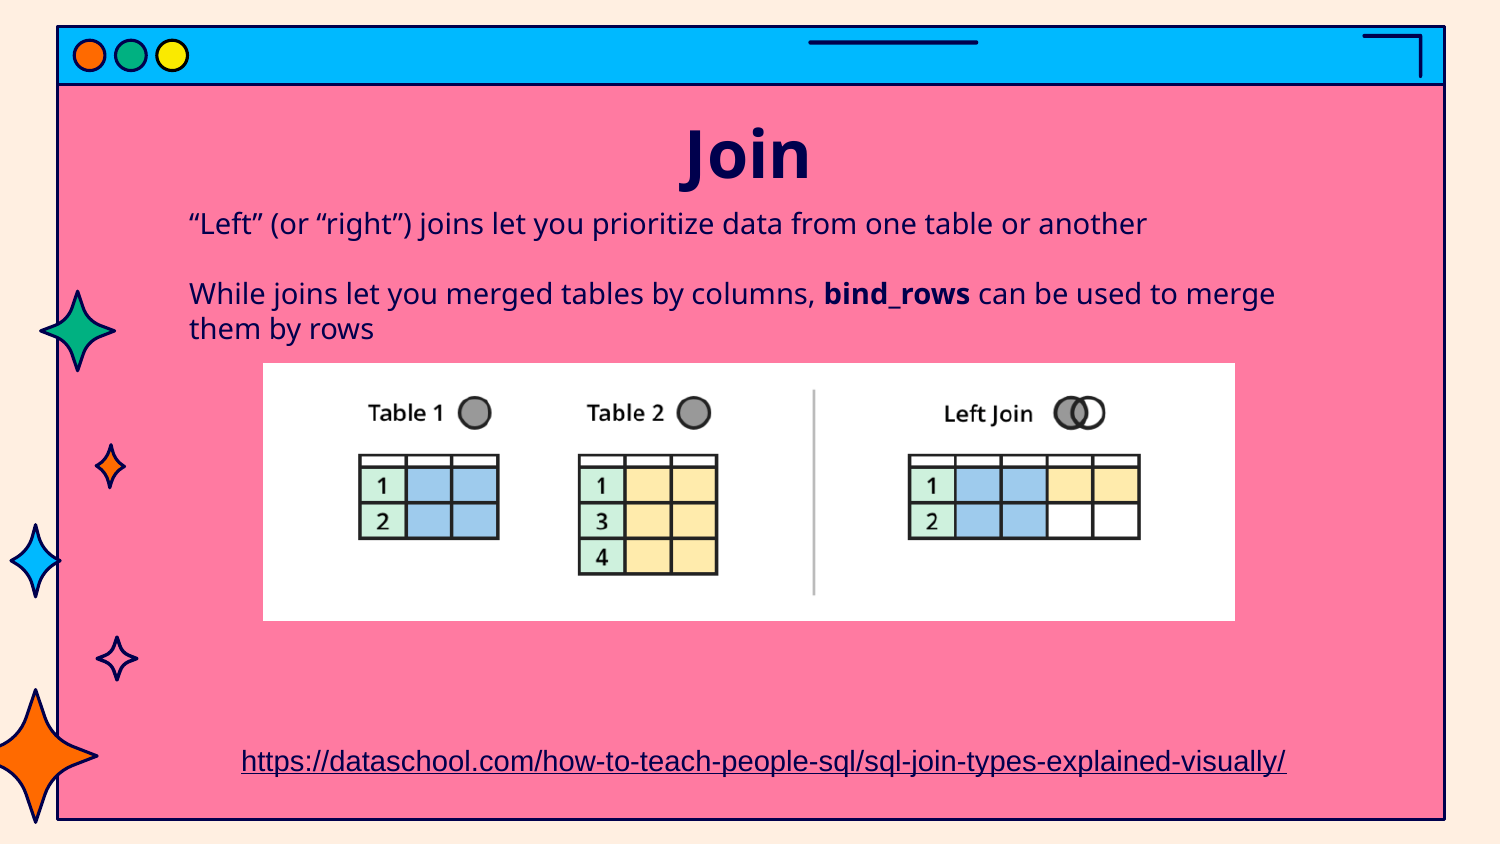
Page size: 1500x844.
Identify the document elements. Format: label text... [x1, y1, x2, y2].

picture [262, 362, 1235, 622]
title Join [114, 96, 1383, 191]
list “Left” (or “right”) joins let you prioritize data from one table or another While joins let you merged tables by columns, bind_rows can be used to merge them by rows [149, 190, 1364, 718]
text_box https://dataschool.com/how-to-teach-people-sql/sql-join-types-explained-visually/ [226, 734, 1322, 785]
